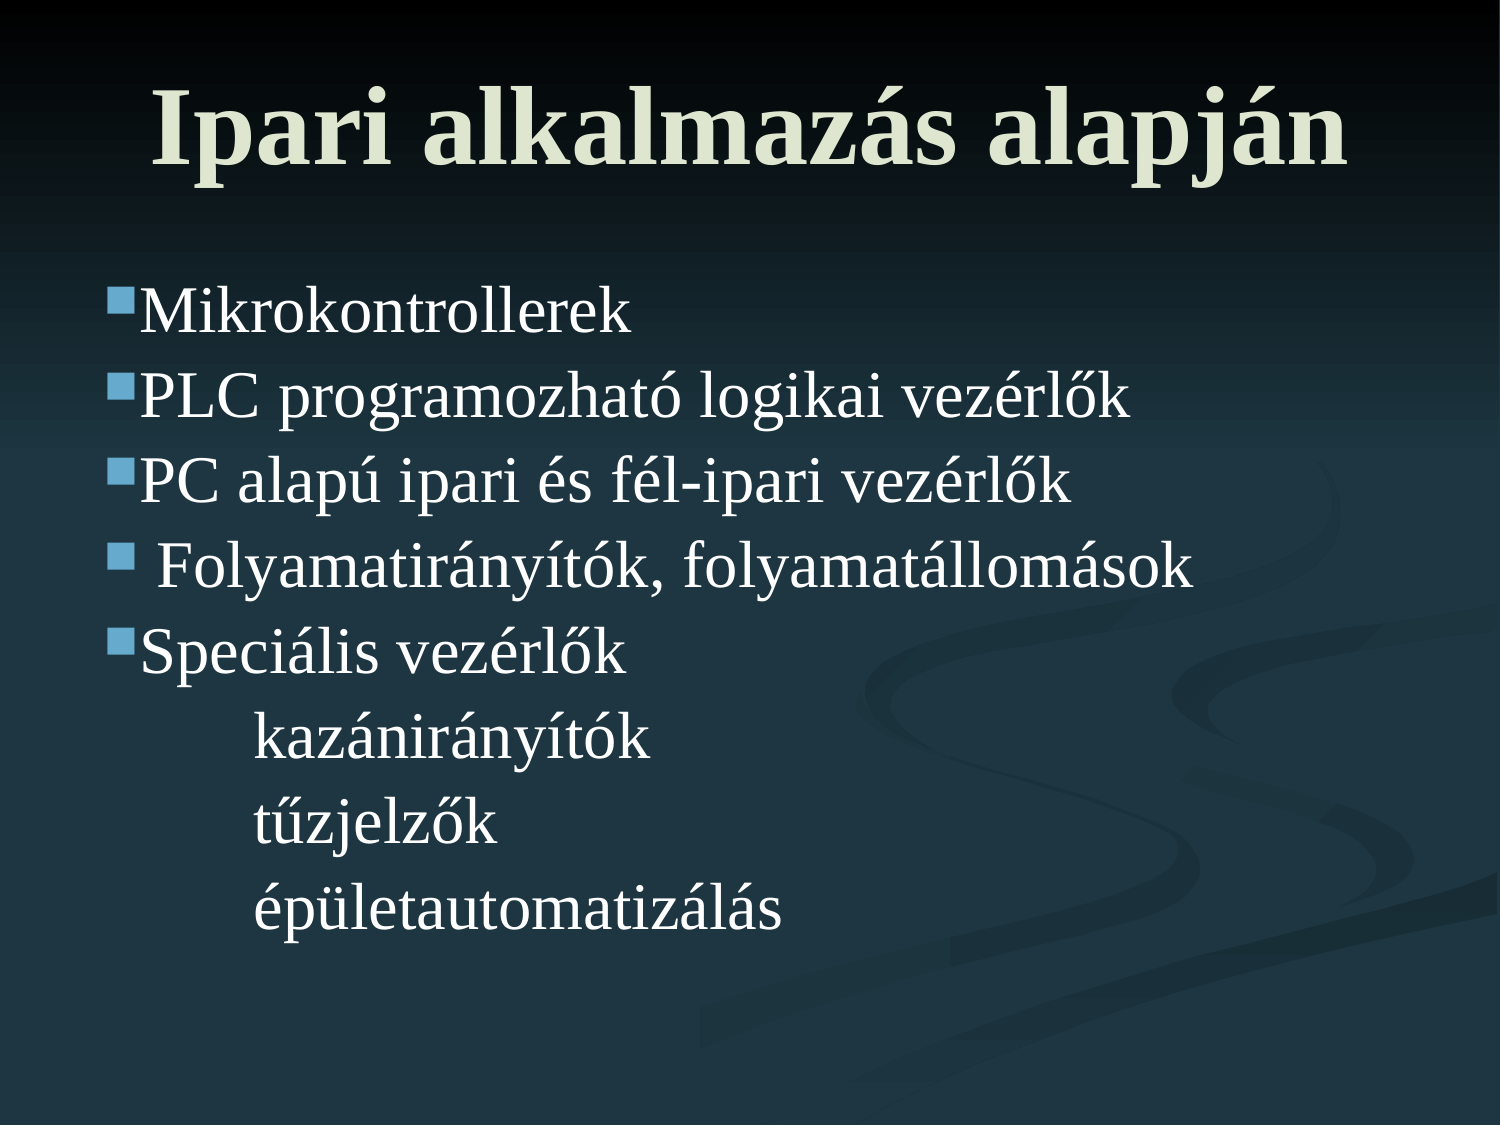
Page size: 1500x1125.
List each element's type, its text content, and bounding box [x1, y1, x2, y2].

subtitle Mikrokontrollerek PLC programozható logikai vezérlők PC alapú ipari és fél-ipari vezérlők Folyamatirányítók, folyamatállomások Speciális vezérlők kazánirányítók tűzjelzők épületautomatizálás [88, 267, 1412, 1024]
title Ipari alkalmazás alapján [112, 31, 1388, 209]
